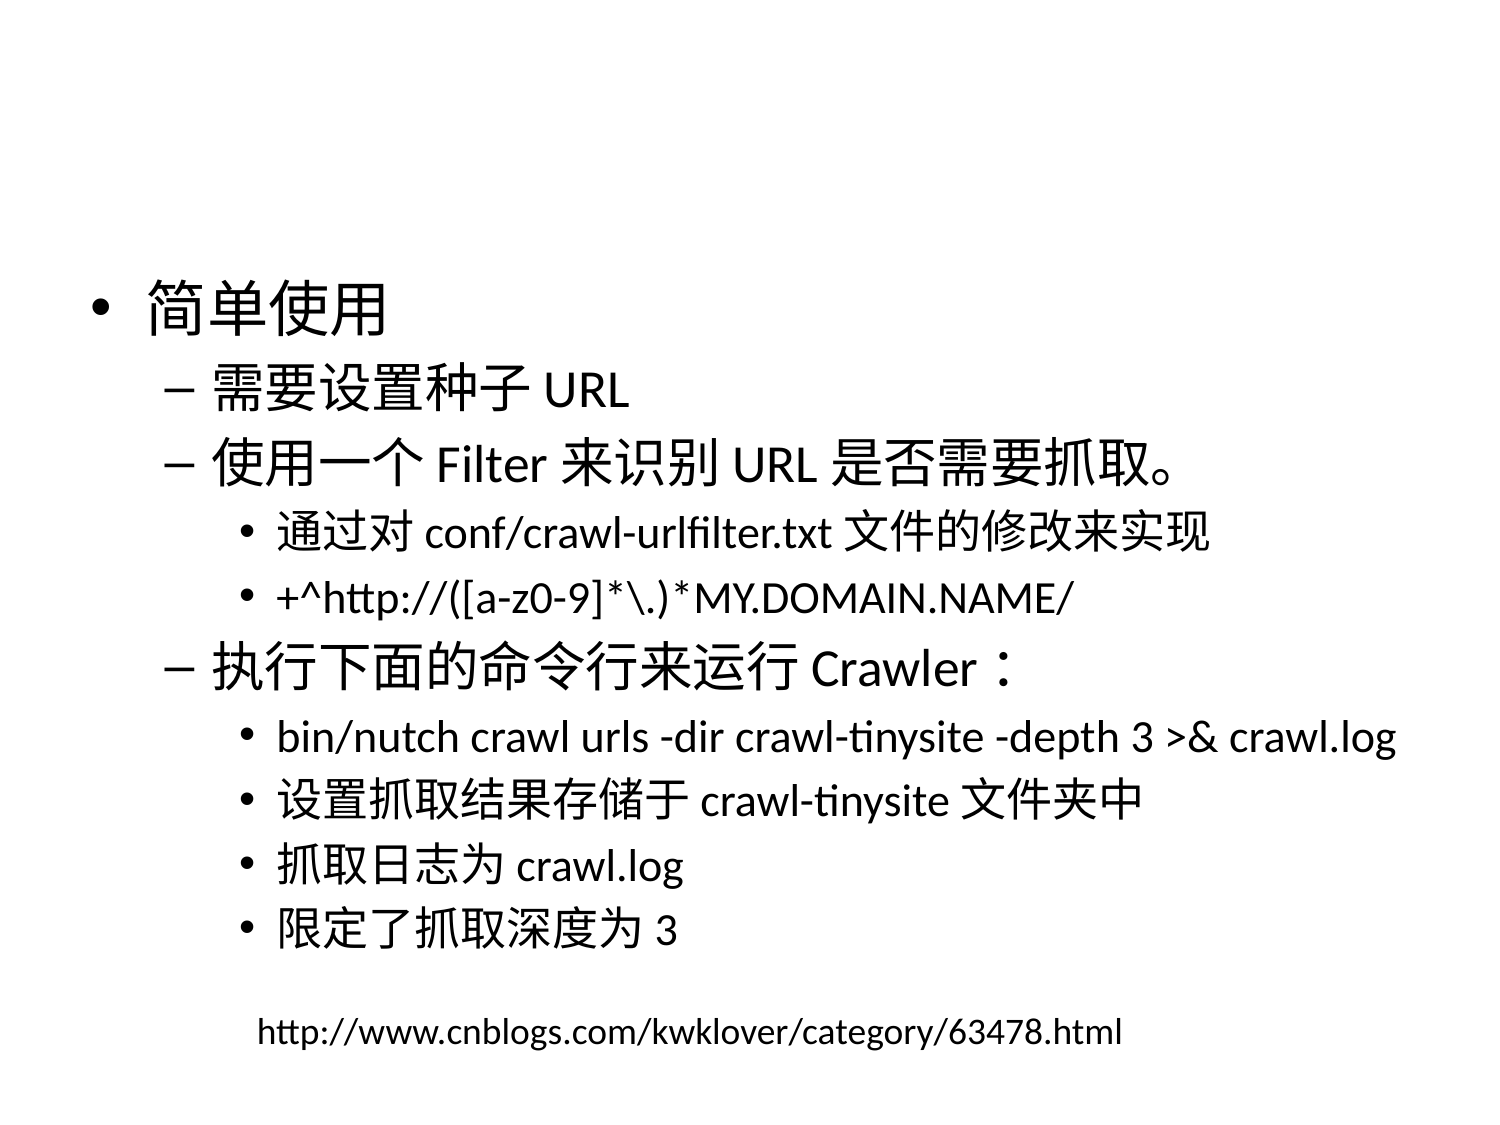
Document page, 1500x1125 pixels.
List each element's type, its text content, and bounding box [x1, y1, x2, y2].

list 简单使用 需要设置种子URL 使用一个Filter来识别URL是否需要抓取。 通过对conf/crawl-urlfilter.txt文件的修改来实现 +^http://([a-z0-9]*\.)*MY.DOMAIN.NAME/ 执行下面的命令行来运行Crawler： bin/nutch crawl urls -dir crawl-tinysite -depth 3 >& crawl.log 设置抓取结果存储于crawl-tinysite文件夹中 抓取日志为crawl.log 限定了抓取深度为3 [75, 262, 1425, 1005]
text_box http://www.cnblogs.com/kwklover/category/63478.html [242, 999, 1341, 1105]
